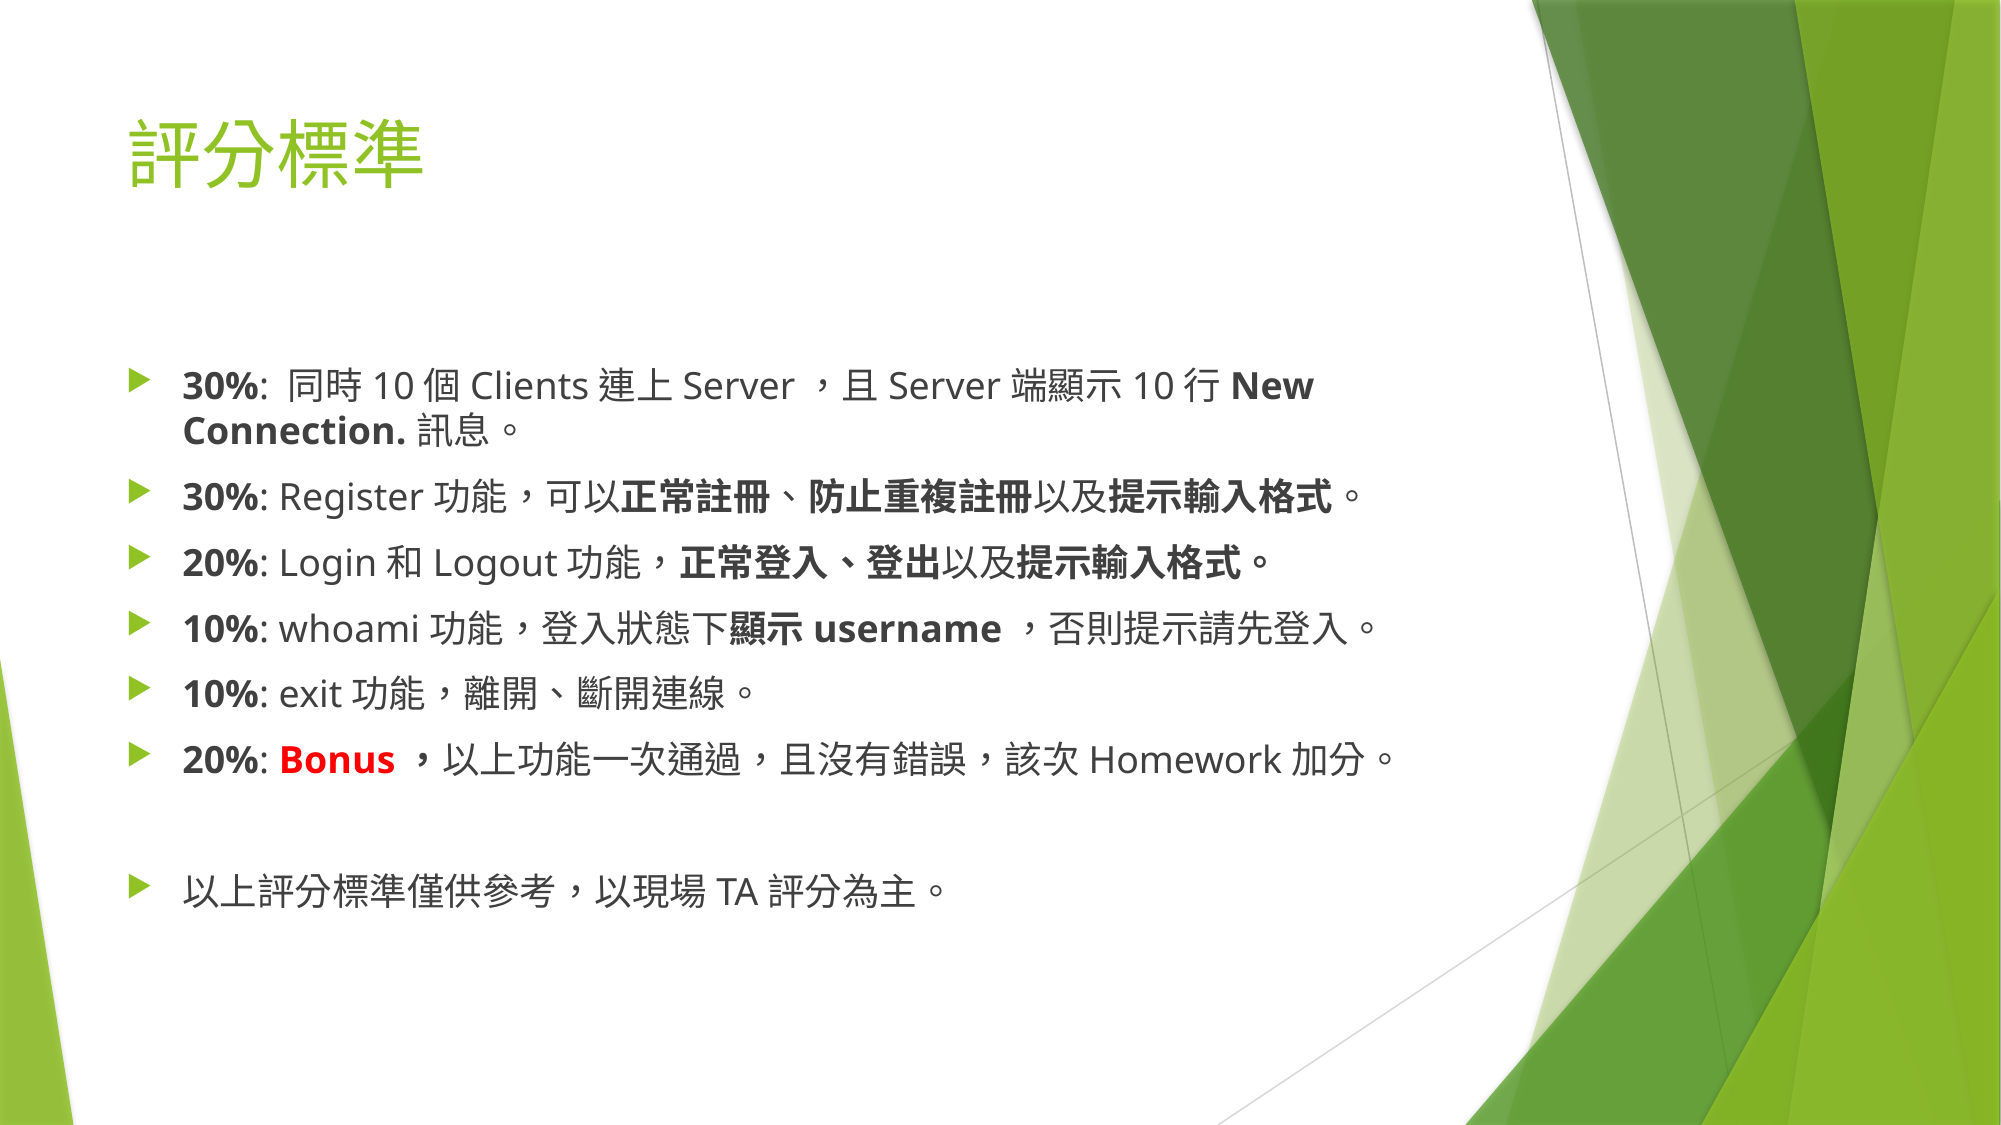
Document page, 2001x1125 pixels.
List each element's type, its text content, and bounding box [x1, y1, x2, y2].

list 30%: 同時10個Clients連上Server，且Server端顯示10行New Connection.訊息。 30%: Register功能，可以正常註冊、防止重複註冊以及提示輸入格式。 20%: Login和Logout功能，正常登入、登出以及提示輸入格式。 10%: whoami功能，登入狀態下顯示username，否則提示請先登入。 10%: exit功能，離開、斷開連線。 20%: Bonus，以上功能一次通過，且沒有錯誤，該次Homework加分。 以上評分標準僅供參考，以現場TA評分為主。 [111, 354, 1522, 992]
title 評分標準 [111, 99, 1522, 317]
